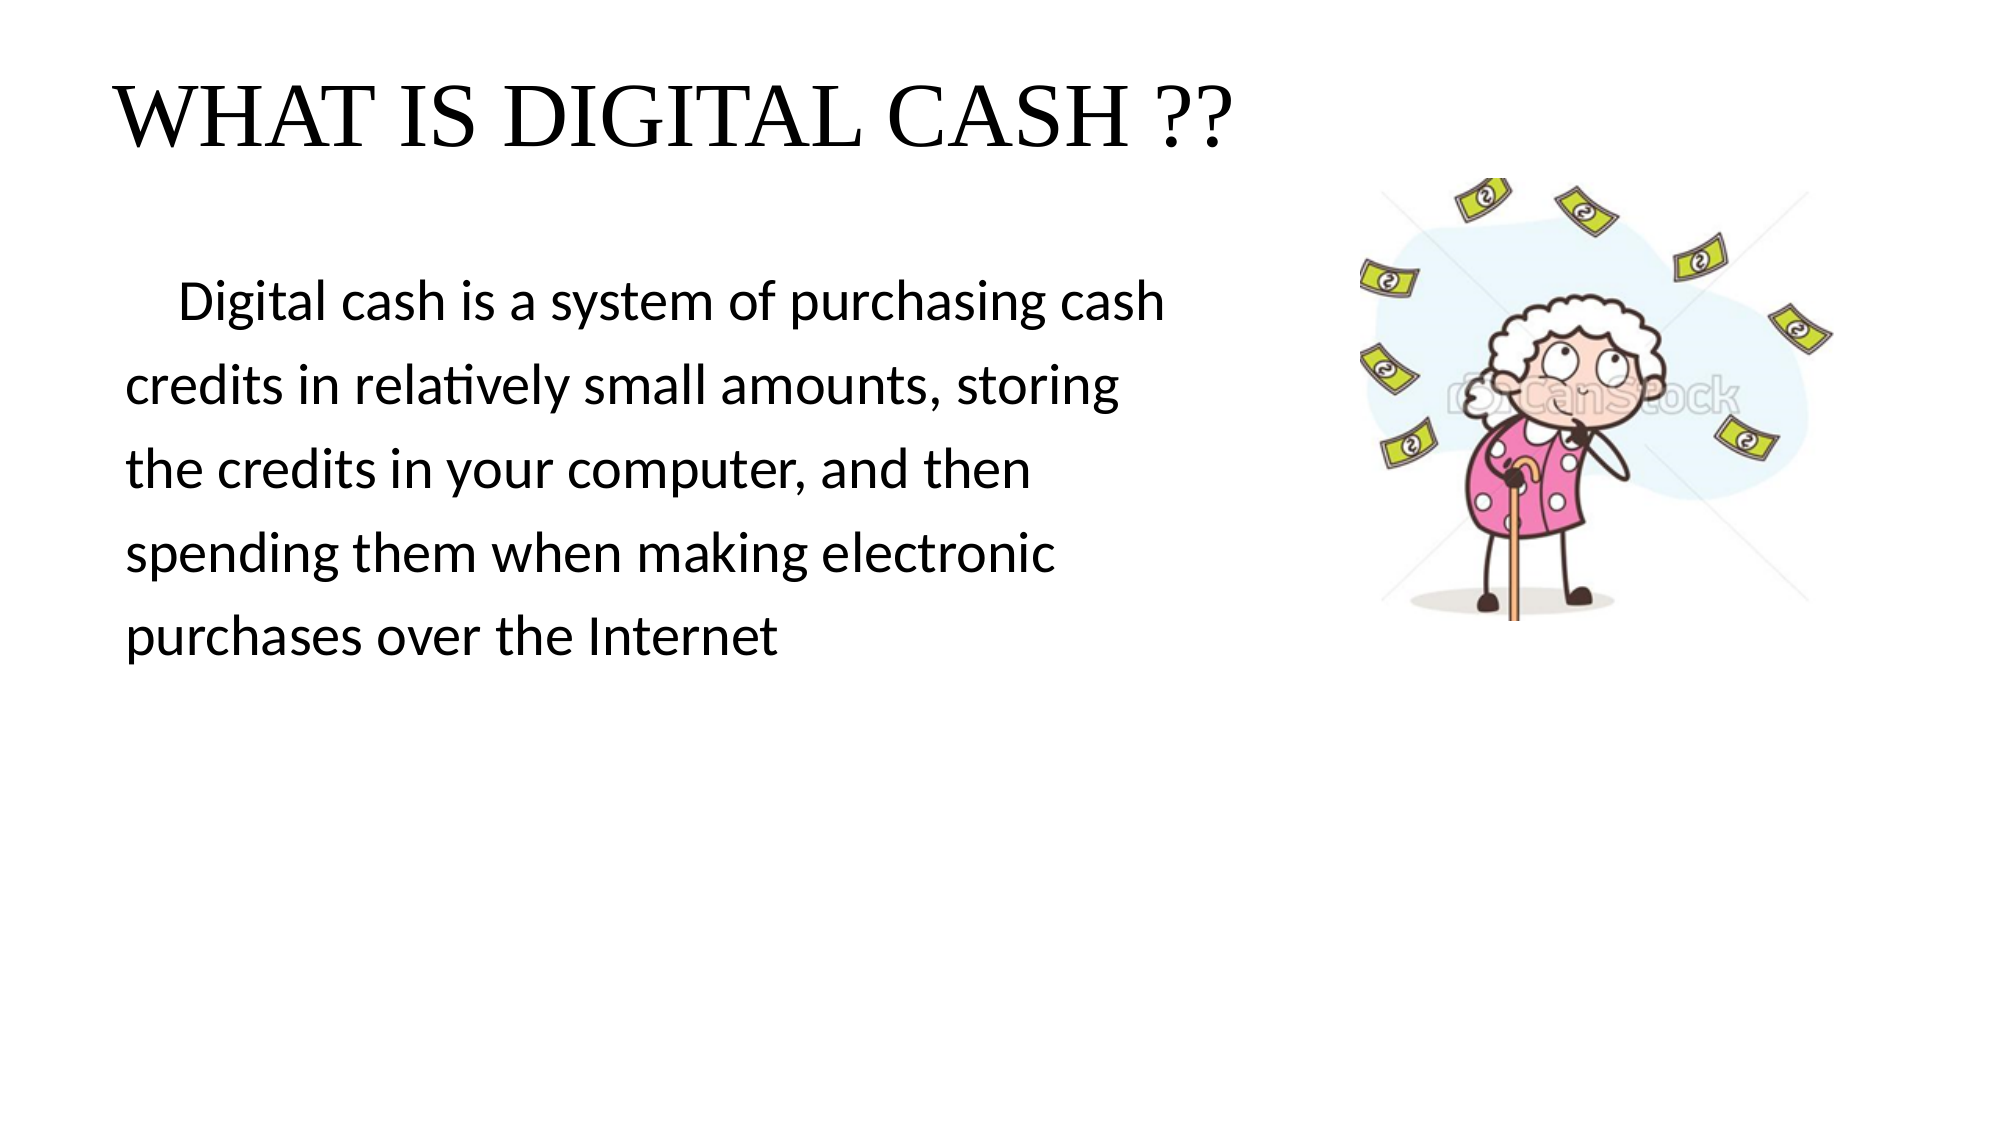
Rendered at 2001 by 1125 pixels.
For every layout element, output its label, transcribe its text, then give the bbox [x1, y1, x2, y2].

picture [1360, 178, 1859, 621]
list WHAT IS DIGITAL CASH ?? Digital cash is a system of purchasing cash credits in relatively small amounts, storing the credits in your computer, and then spending them when making electronic purchases over the Internet [97, 59, 1952, 1022]
